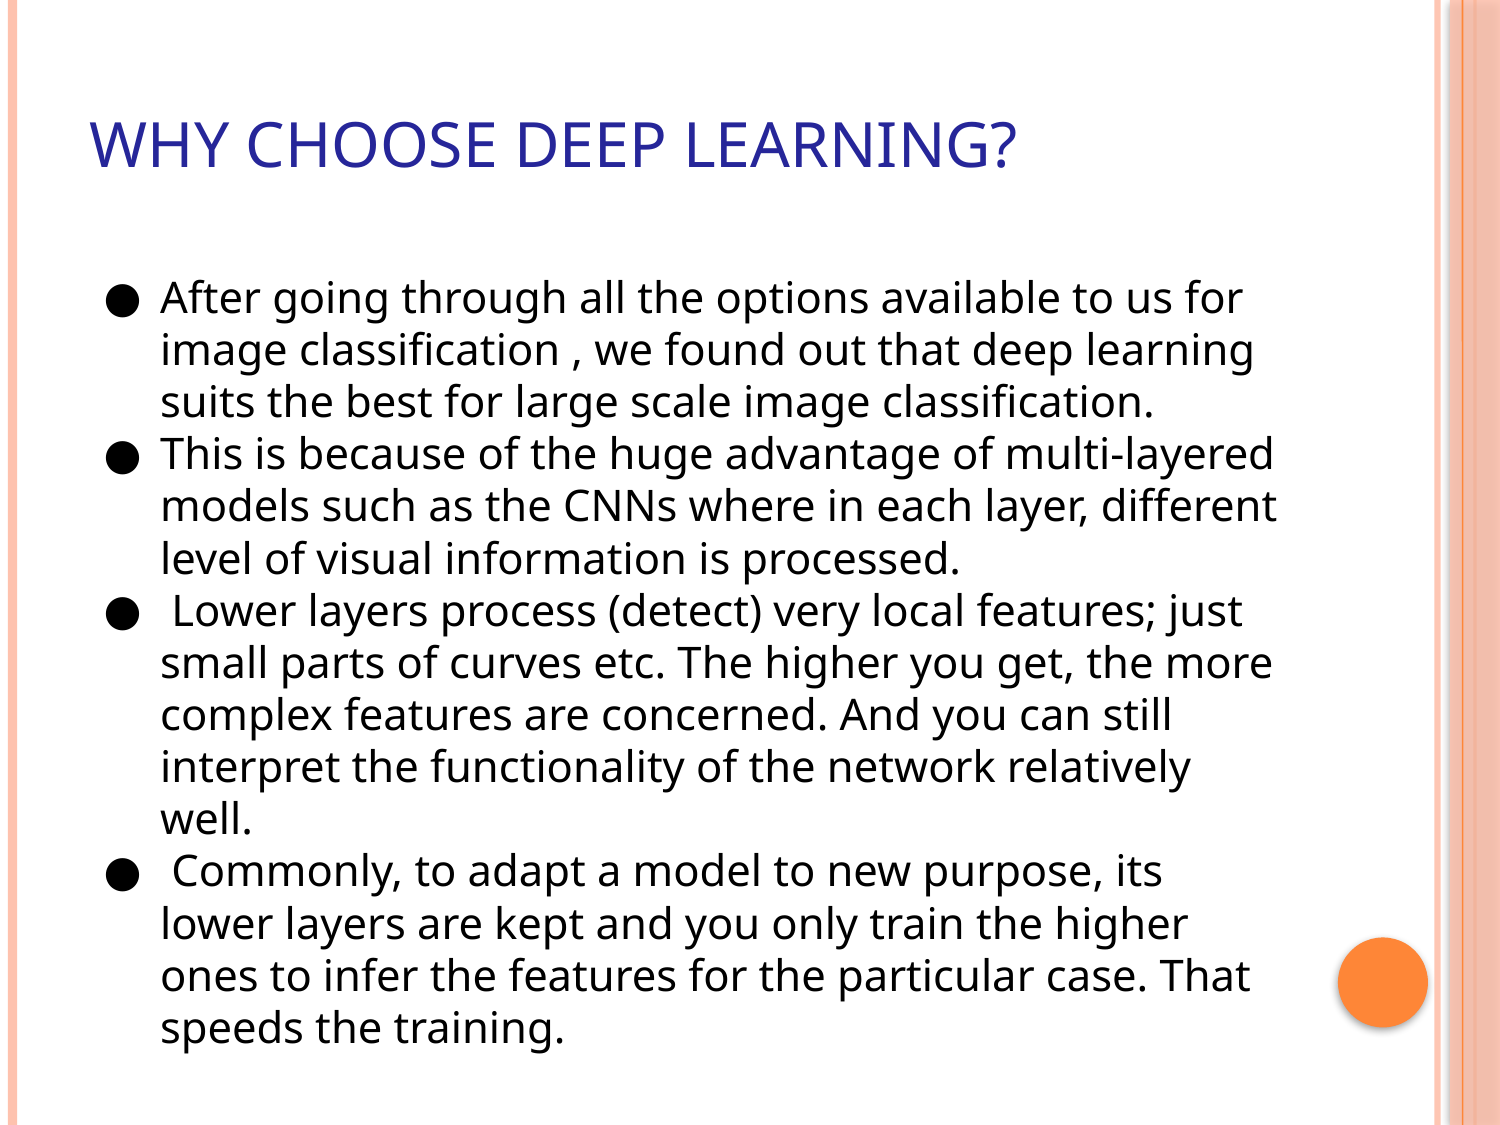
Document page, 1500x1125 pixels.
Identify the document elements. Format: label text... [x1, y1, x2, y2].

title Why choose deep learning? [75, 0, 1300, 188]
list After going through all the options available to us for image classification , we found out that deep learning suits the best for large scale image classification. This is because of the huge advantage of multi-layered models such as the CNNs where in each layer, different level of visual information is processed. Lower layers process (detect) very local features; just small parts of curves etc. The higher you get, the more complex features are concerned. And you can still interpret the functionality of the network relatively well. Commonly, to adapt a model to new purpose, its lower layers are kept and you only train the higher ones to infer the features for the particular case. That speeds the training. [75, 262, 1300, 1062]
